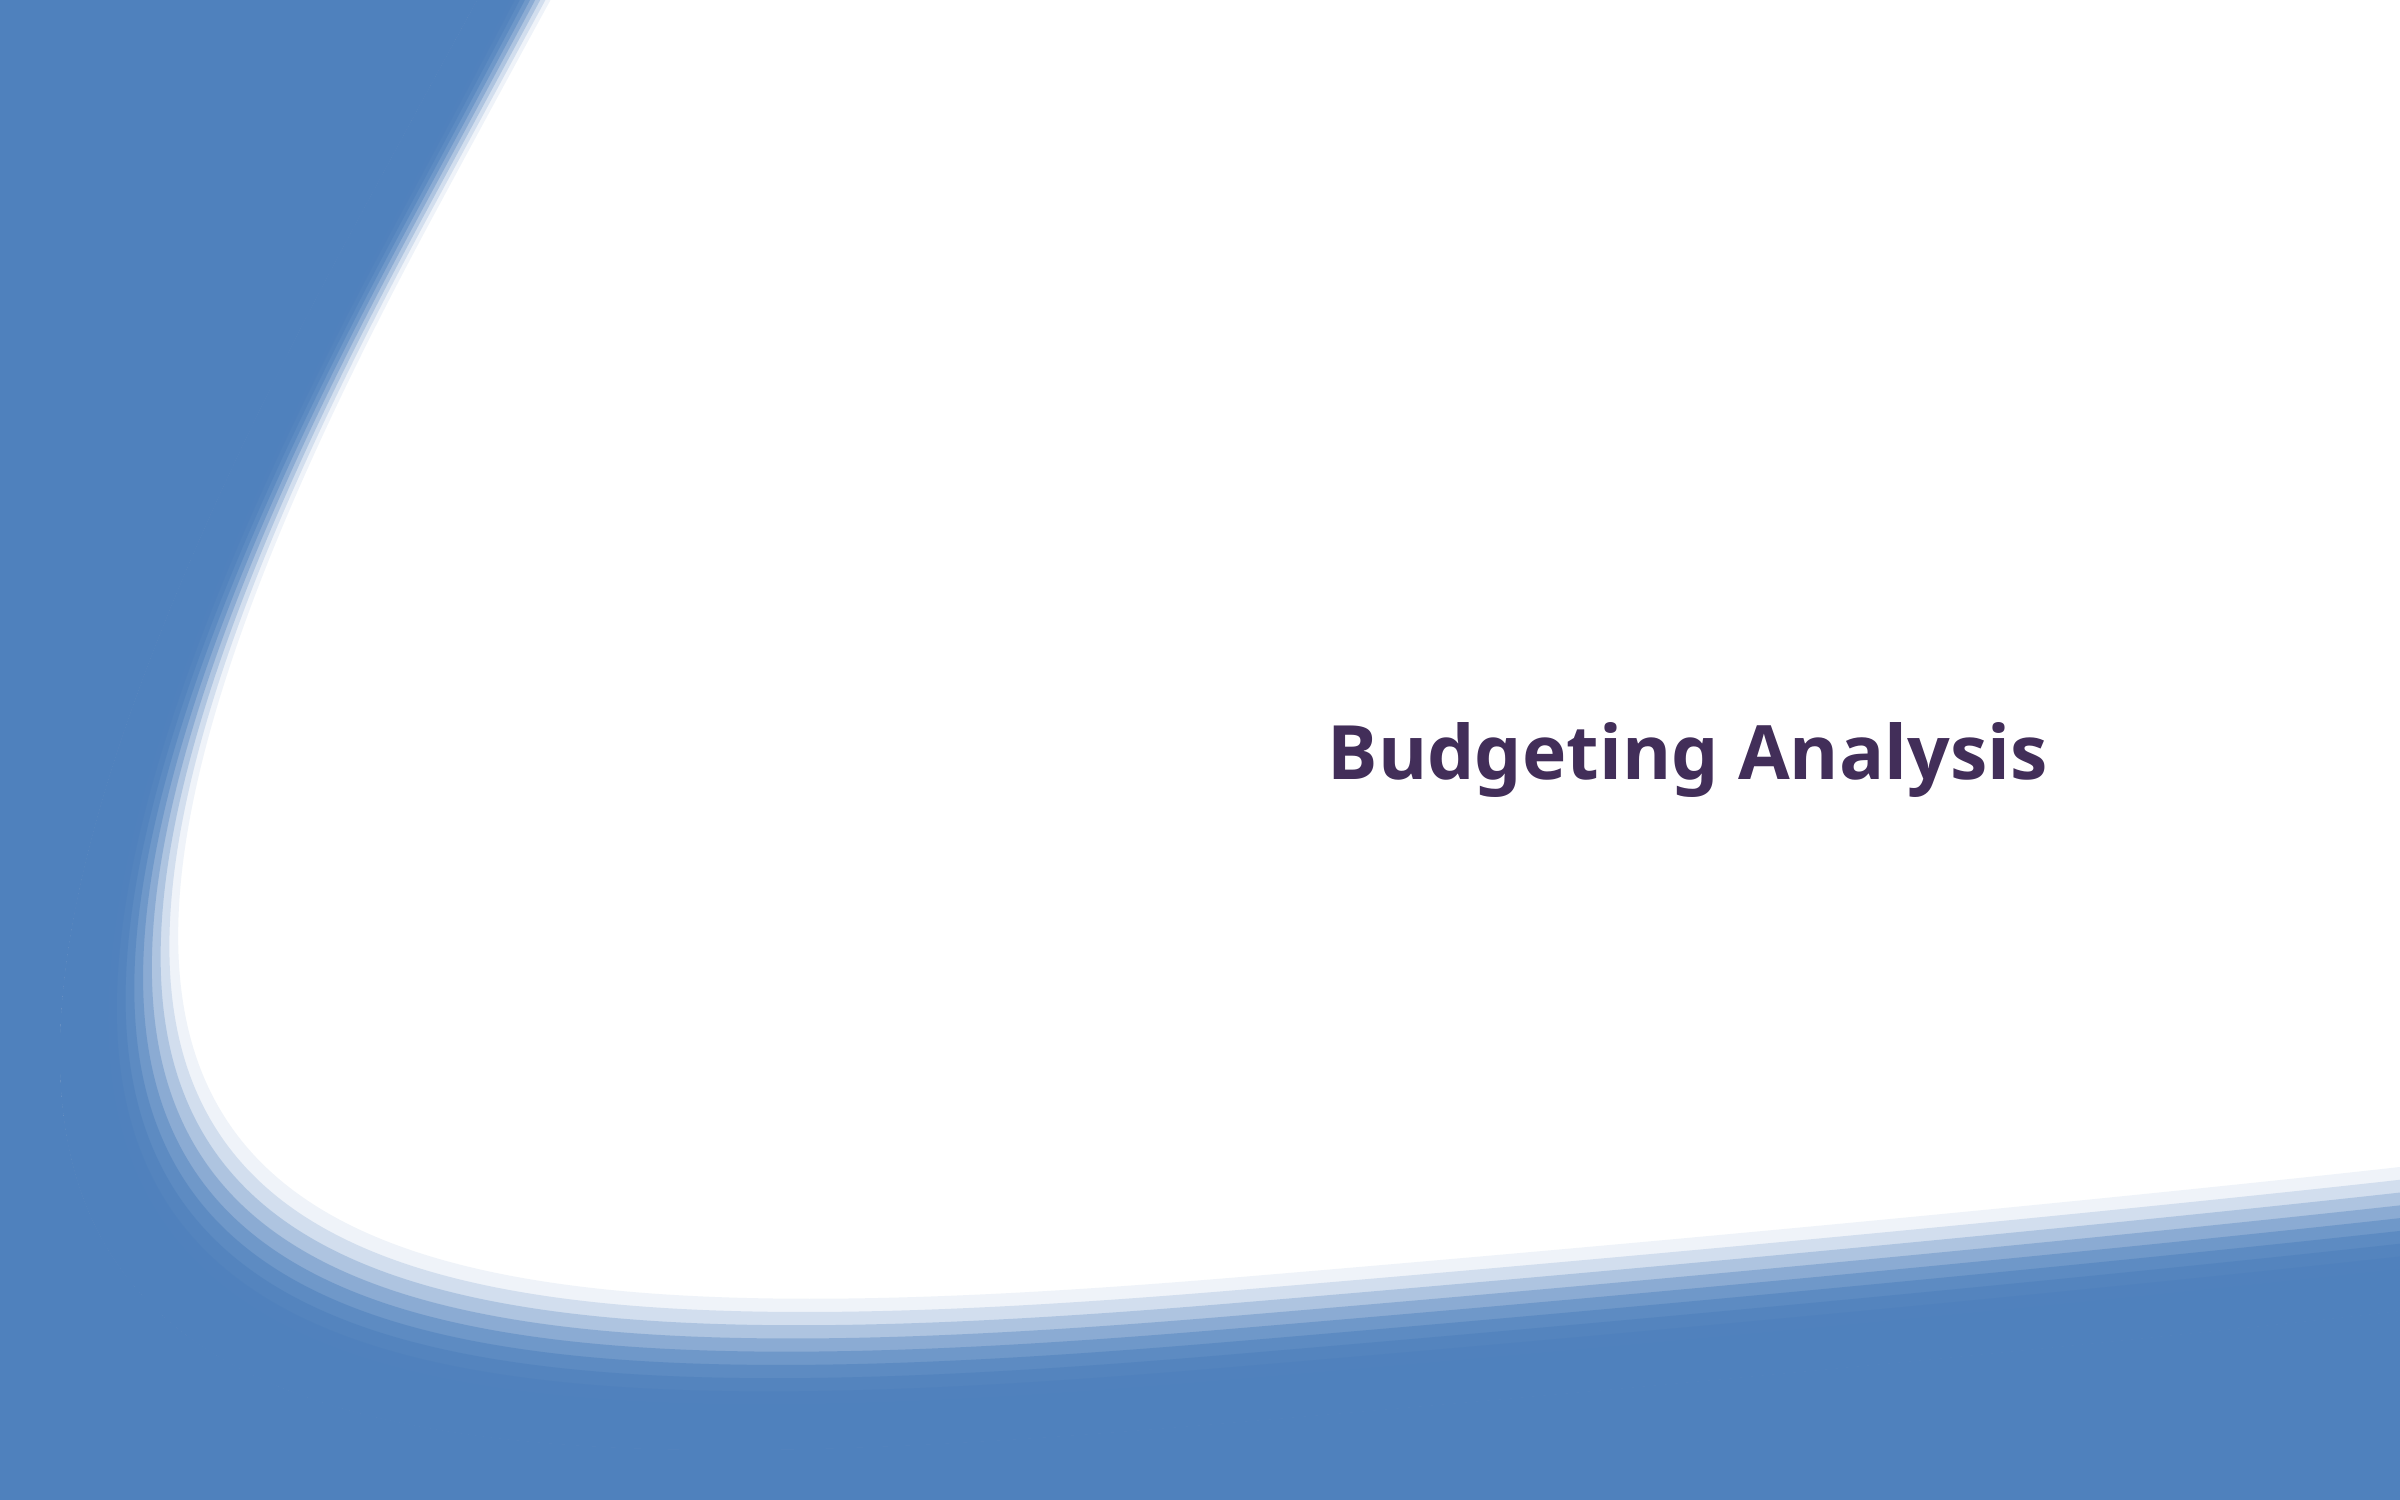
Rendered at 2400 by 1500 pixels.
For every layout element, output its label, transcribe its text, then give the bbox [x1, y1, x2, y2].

text_box Budgeting Analysis [1312, 570, 2400, 930]
